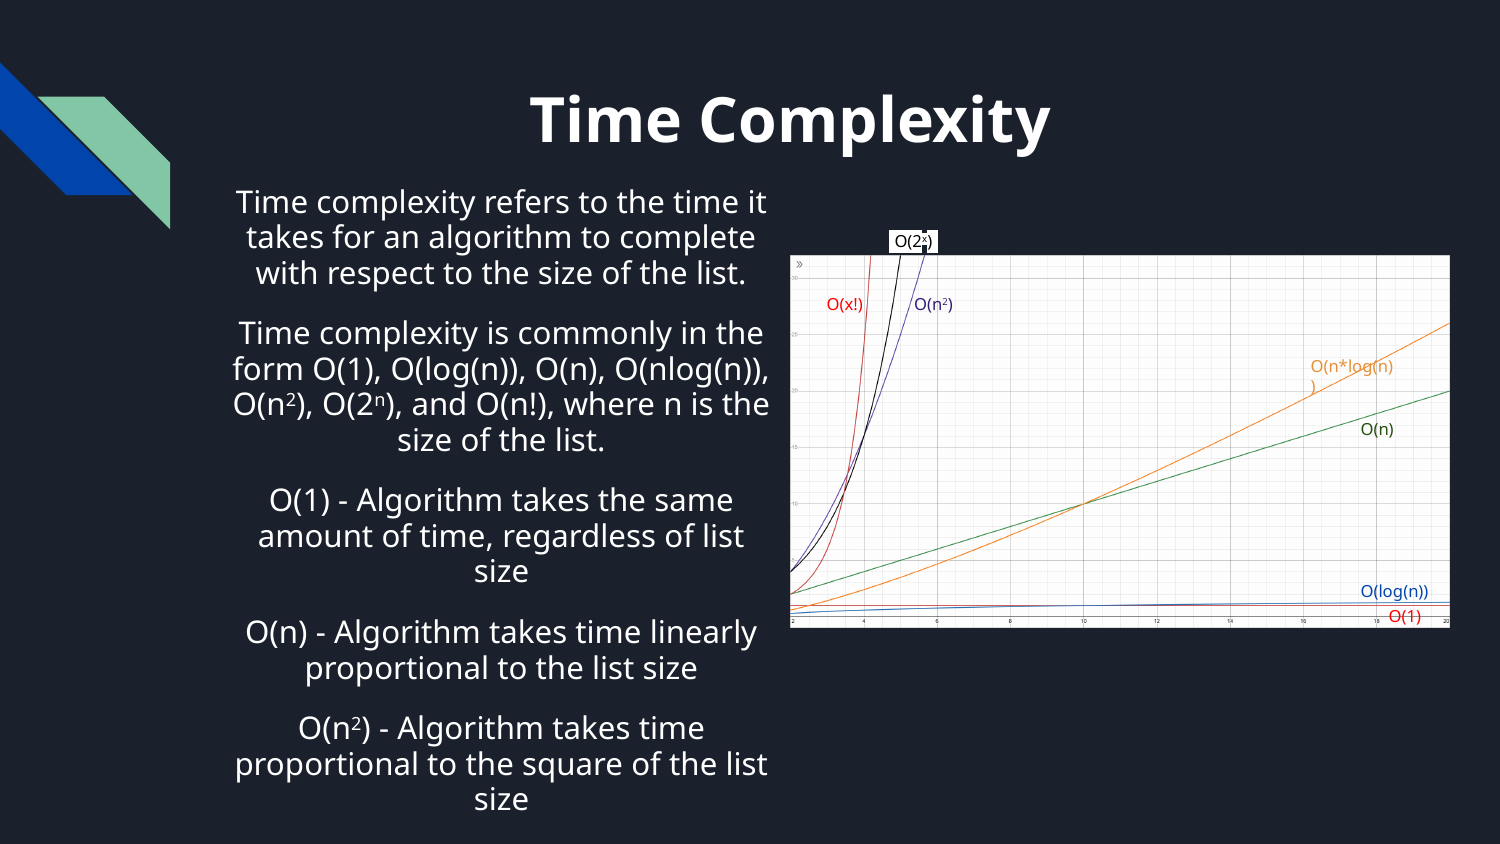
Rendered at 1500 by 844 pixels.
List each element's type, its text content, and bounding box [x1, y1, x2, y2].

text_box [790, 215, 1451, 628]
title Time Complexity [212, 64, 1368, 170]
list Time complexity refers to the time it takes for an algorithm to complete with respect to the size of the list. Time complexity is commonly in the form O(1), O(log(n)), O(n), O(nlog(n)), O(n2), O(2n), and O(n!), where n is the size of the list. O(1) - Algorithm takes the same amount of time, regardless of list size O(n) - Algorithm takes time linearly proportional to the list size O(n2) - Algorithm takes time proportional to the square of the list size [212, 169, 791, 823]
